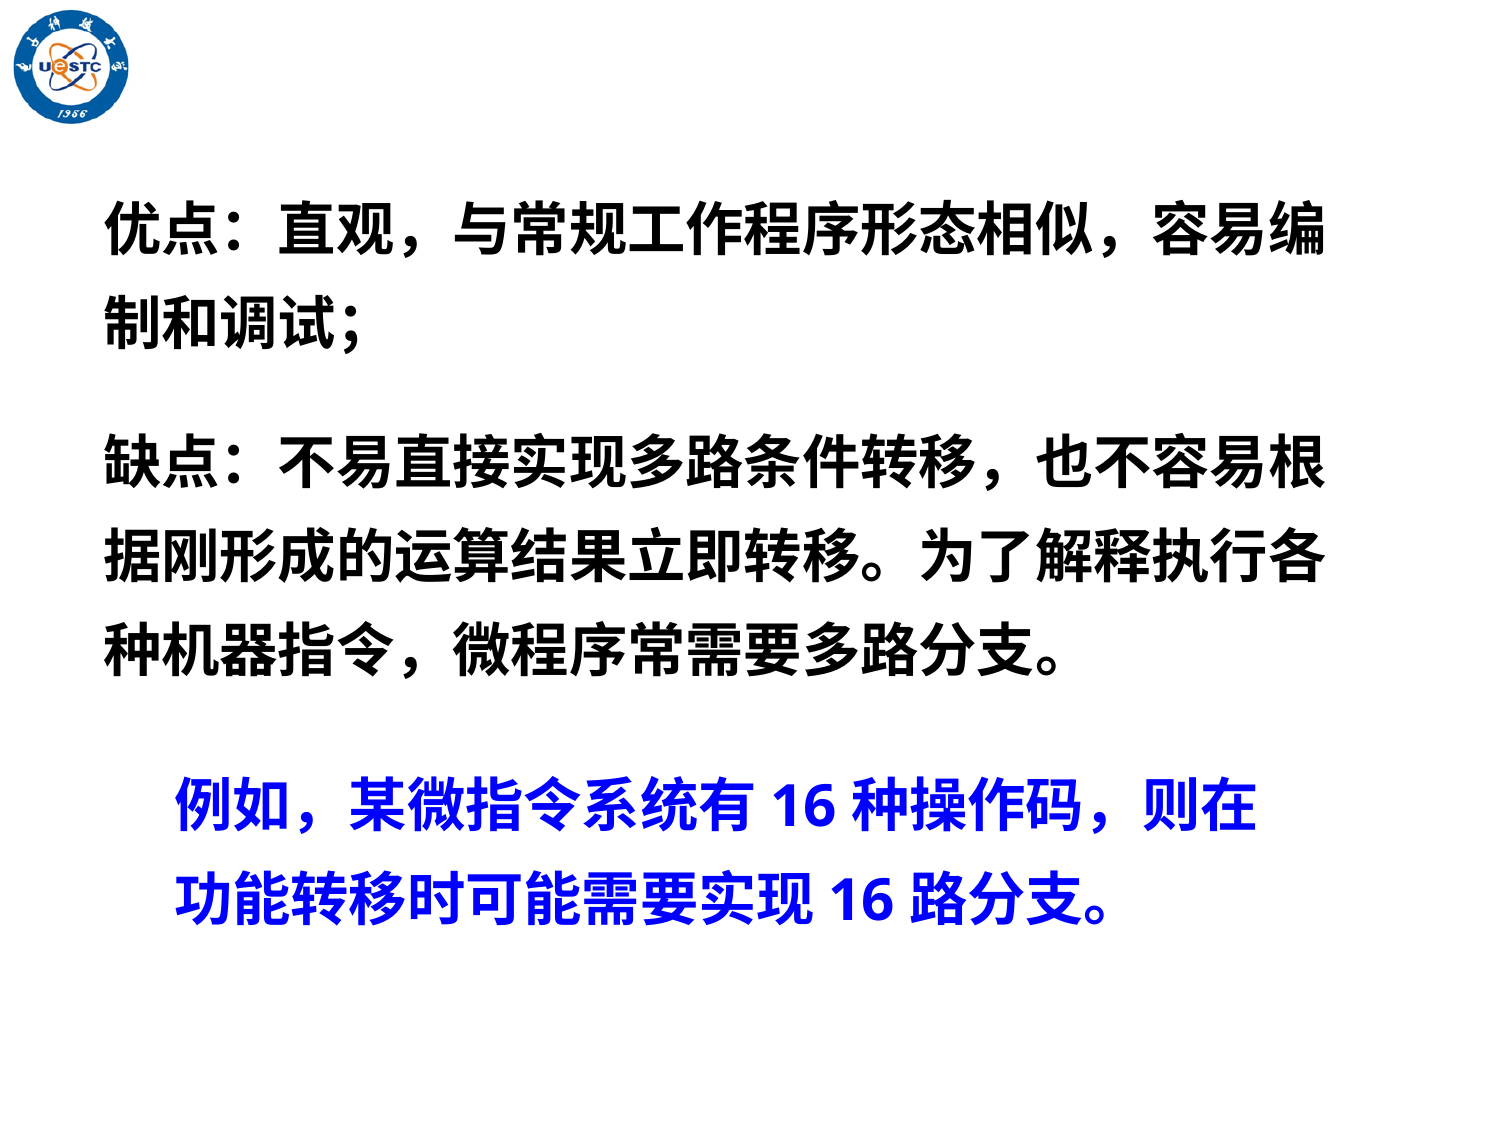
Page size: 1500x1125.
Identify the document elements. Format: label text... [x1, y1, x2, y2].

picture [6, 8, 136, 126]
text_box 缺点：不易直接实现多路条件转移，也不容易根据刚形成的运算结果立即转移。为了解释执行各种机器指令，微程序常需要多路分支。 [88, 394, 1365, 691]
text_box 例如，某微指令系统有16种操作码，则在功能转移时可能需要实现16路分支。 [159, 736, 1329, 939]
text_box 优点：直观，与常规工作程序形态相似，容易编制和调试； [88, 160, 1376, 364]
